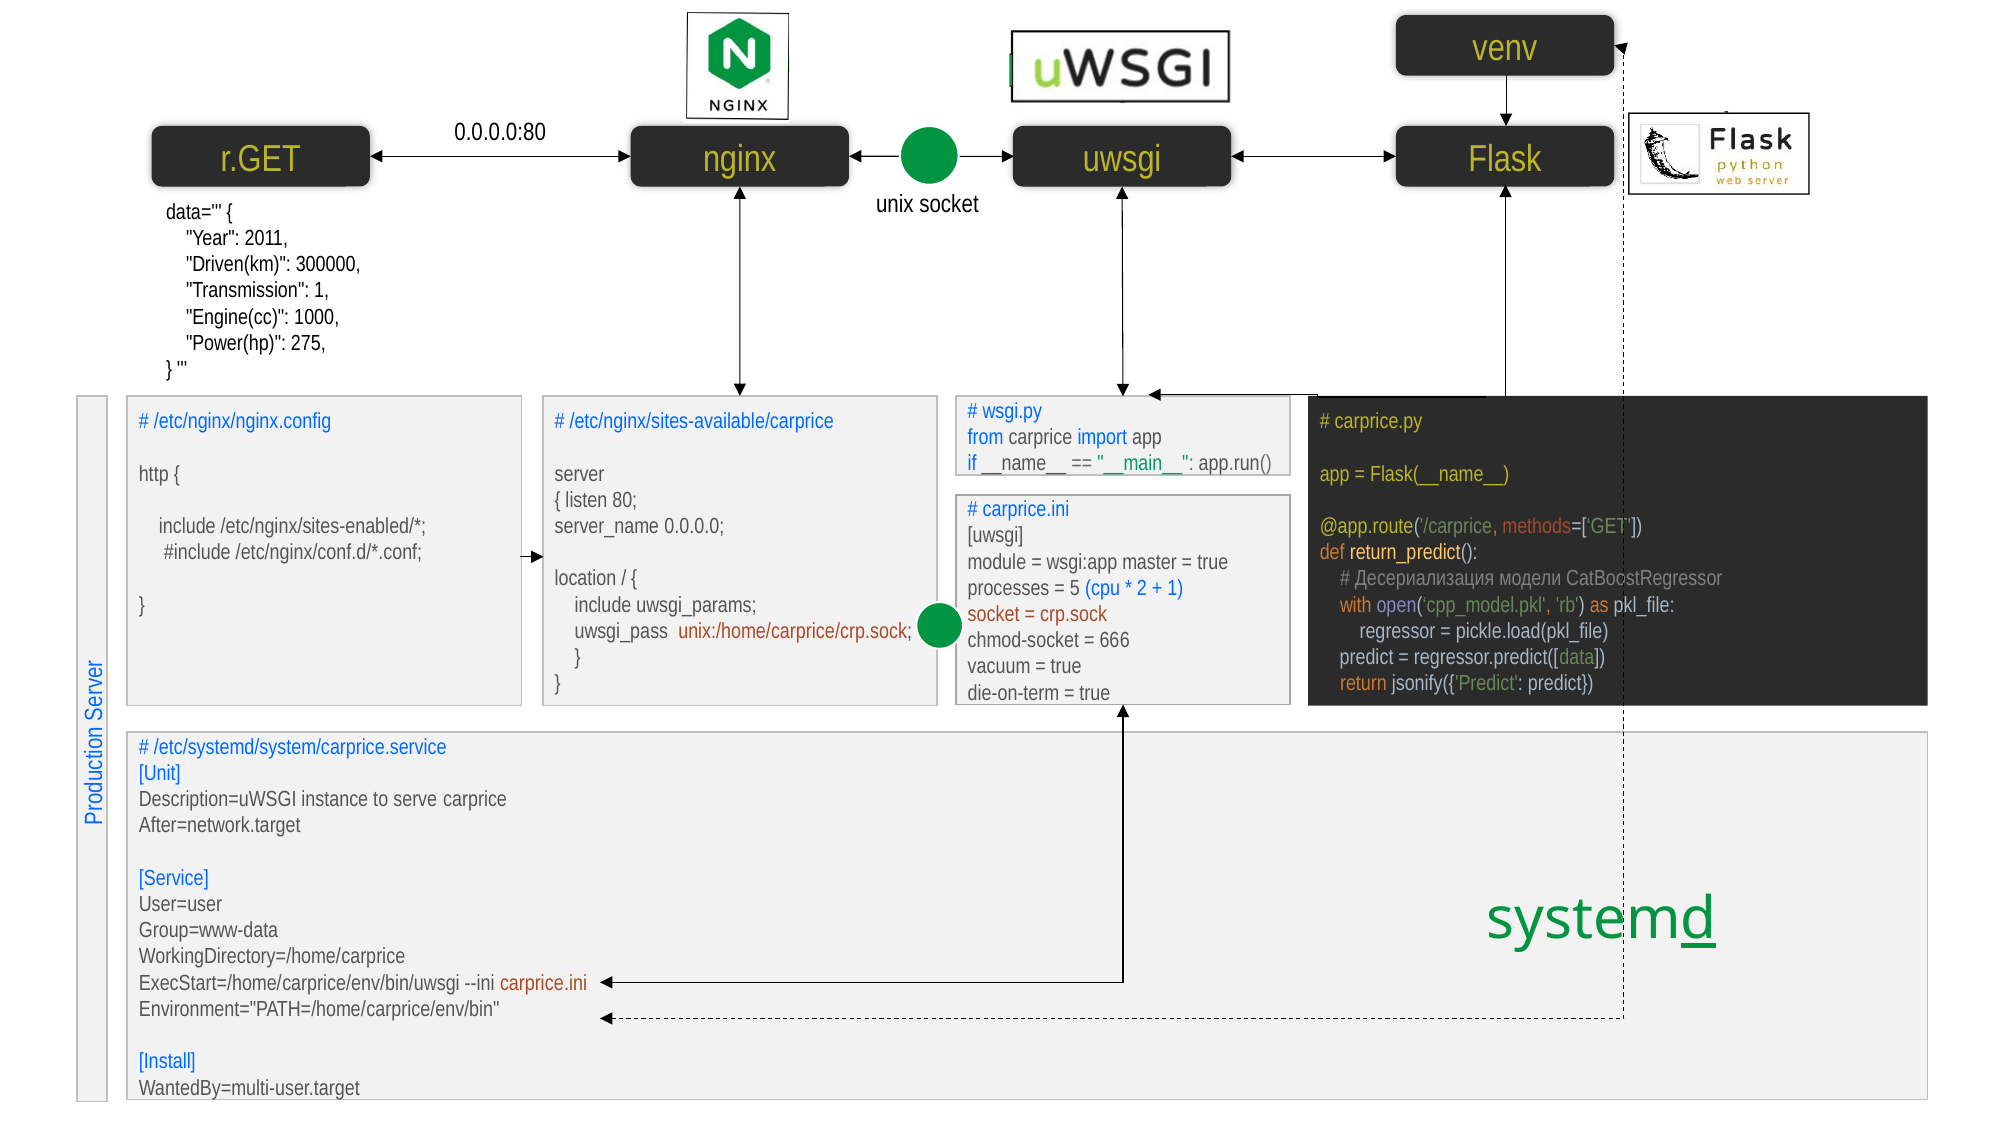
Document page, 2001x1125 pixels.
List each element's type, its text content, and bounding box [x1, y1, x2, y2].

picture [1009, 27, 1233, 45]
picture [1624, 111, 1813, 197]
text_box # /etc/nginx/nginx.config http { include /etc/nginx/sites-enabled/*; #include /etc/nginx/conf.d/*.conf; } [127, 395, 522, 706]
text_box Production Server [77, 395, 108, 1102]
text_box r.GET [150, 124, 371, 188]
text_box # carprice.py app = Flask(__name__) @app.route('/carprice, methods=[‘GET']) def return_predict(): # Десериализация модели CatBoostRegressor with open(‘cpp_model.pkl', 'rb') as pkl_file: regressor = pickle.load(pkl_file) predict = regressor.predict([data]) return jsonify({'Predict': predict}) [1615, 395, 1928, 706]
text_box venv [1394, 13, 1616, 45]
picture [683, 8, 790, 45]
text_box data=''' { "Year": 2011, "Driven(km)": 300000, "Transmission": 1, "Engine(cc)": 1000, "Power(hp)": 275, } ''' [151, 190, 476, 389]
text_box systemd [1615, 872, 1764, 958]
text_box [599, 45, 1615, 1019]
text_box 0.0.0.0:80 [337, 107, 599, 153]
text_box # /etc/nginx/sites-available/carprice server { listen 80; server_name 0.0.0.0; location / { include uwsgi_params; uwsgi_pass unix:/home/carprice/crp.sock; } } [542, 395, 599, 706]
text_box # /etc/systemd/system/carprice.service [Unit] Description=uWSGI instance to serve carprice After=network.target [Service] User=user Group=www-data WorkingDirectory=/home/carprice ExecStart=/home/carprice/env/bin/uwsgi --ini carprice.ini Environment="PATH=/home/carprice/env/bin" [Install] WantedBy=multi-user.target [127, 732, 1928, 1100]
